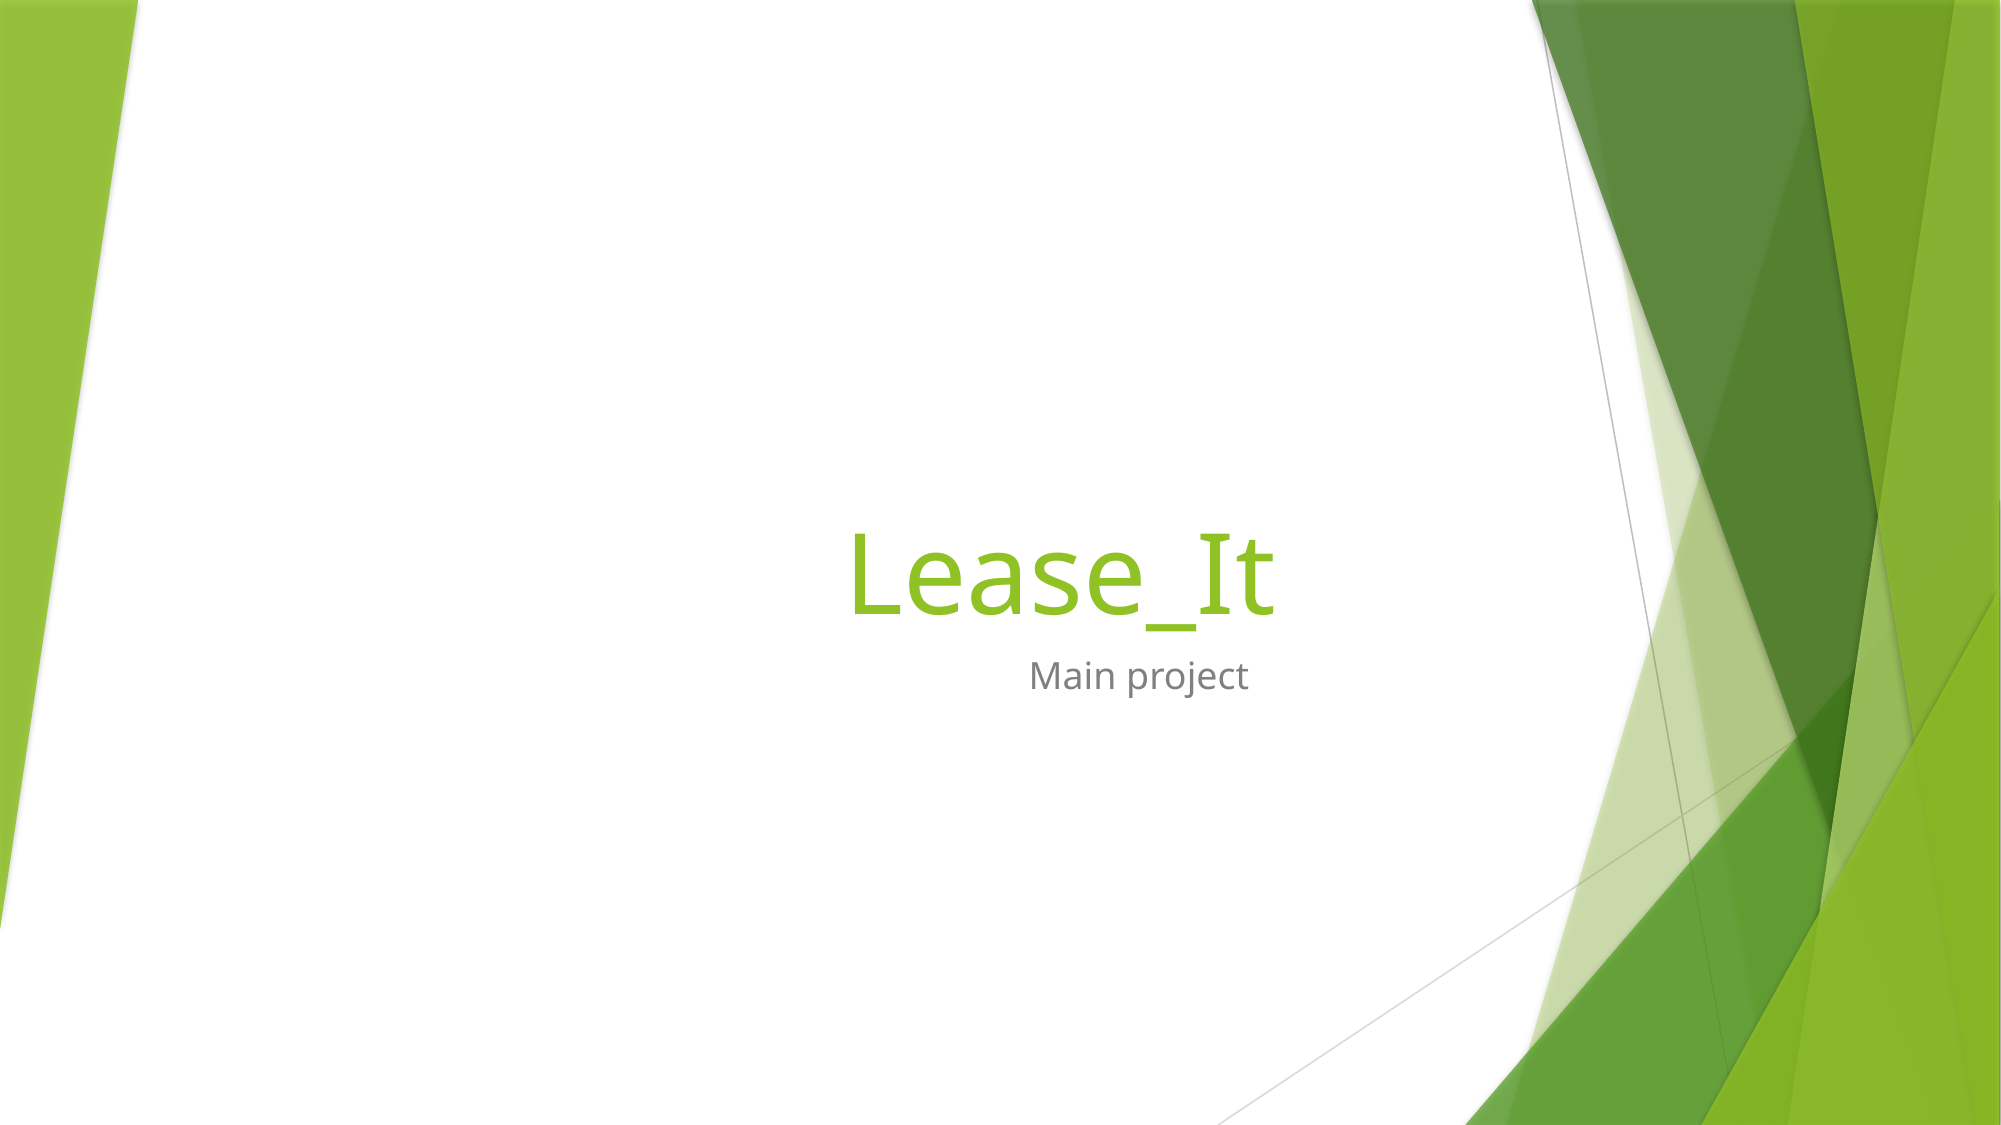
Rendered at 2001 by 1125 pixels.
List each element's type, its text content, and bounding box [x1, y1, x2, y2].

title Lease_It [627, 374, 1292, 645]
subtitle Main project [0, 644, 1265, 825]
